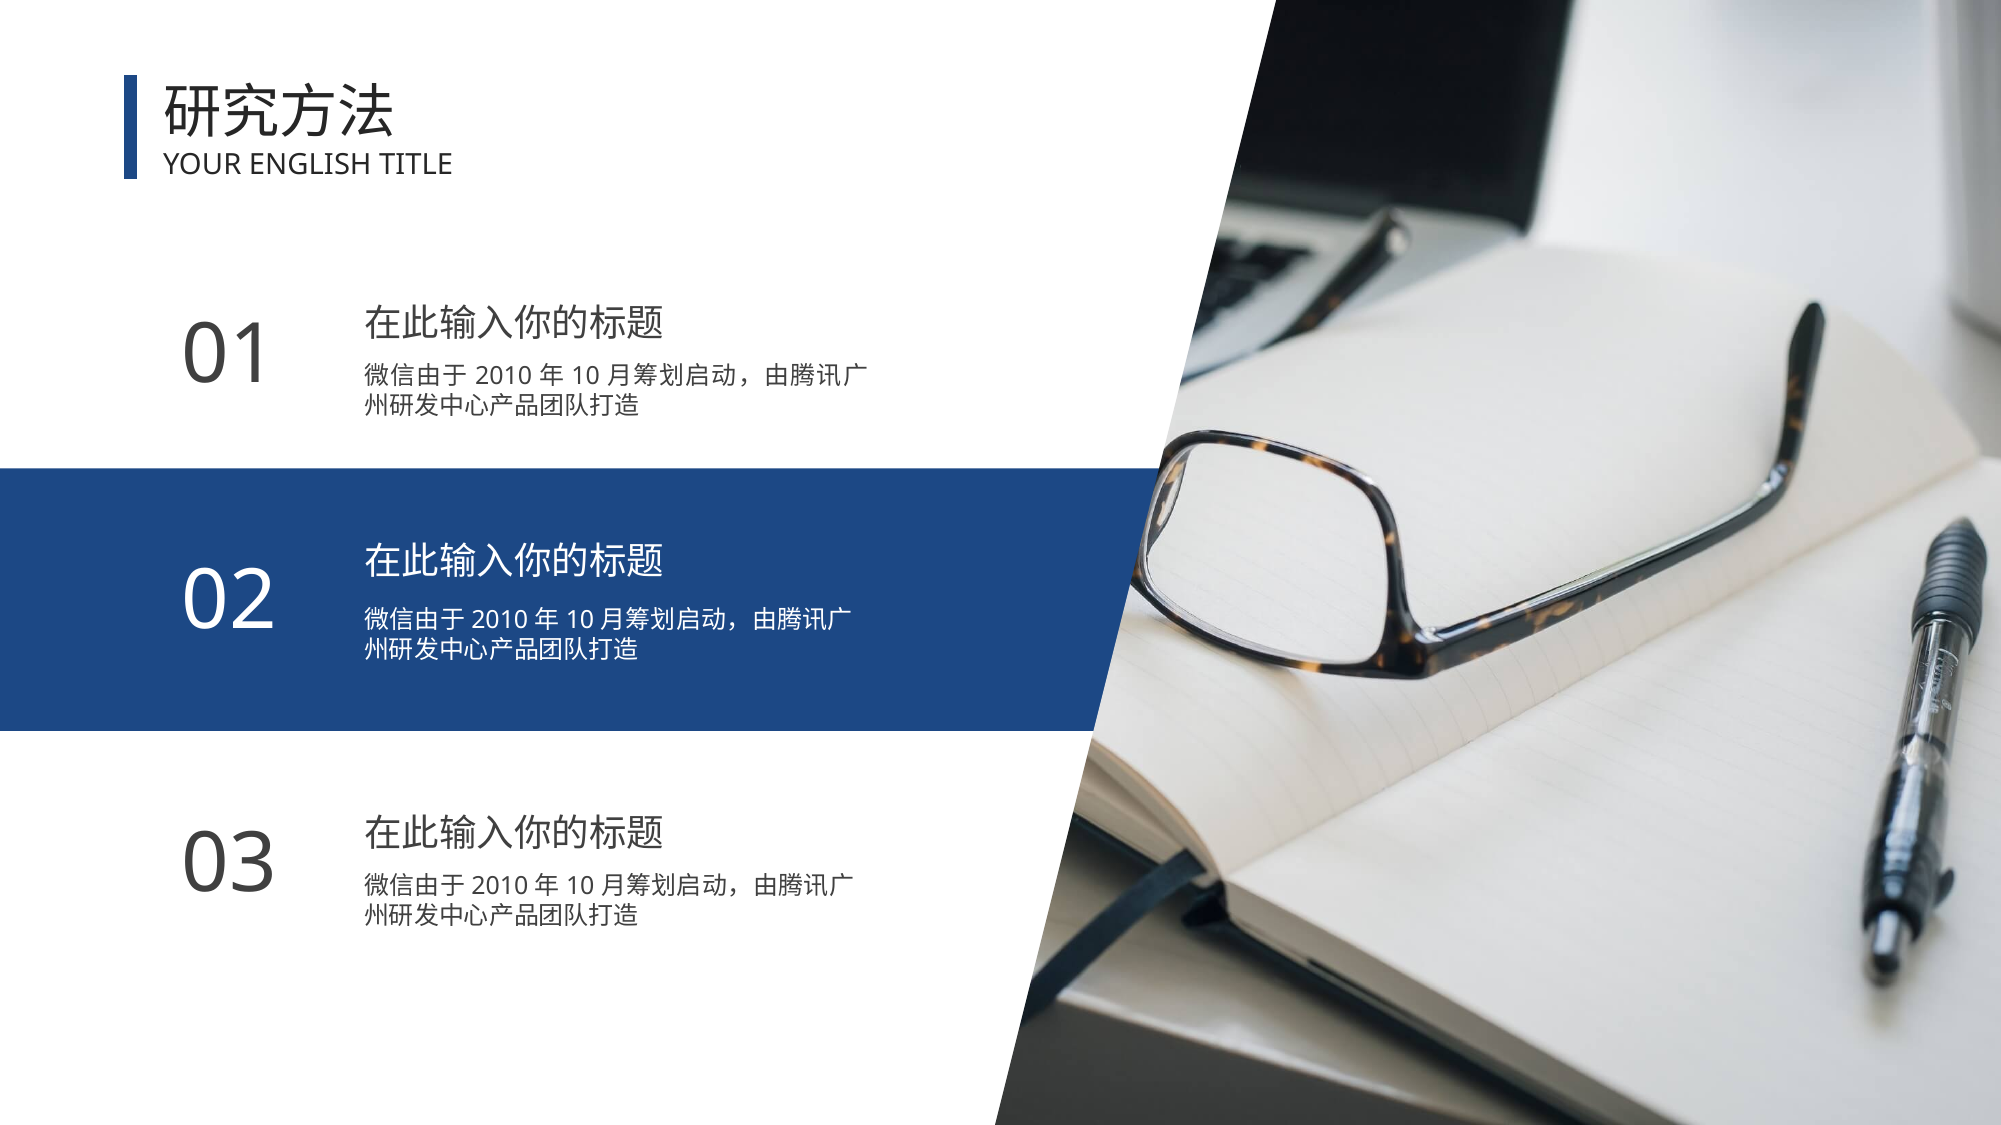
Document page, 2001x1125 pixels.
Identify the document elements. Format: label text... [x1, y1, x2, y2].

text_box 研究方法 [148, 67, 565, 152]
text_box YOUR ENGLISH TITLE [148, 137, 518, 188]
text_box 01 [167, 292, 309, 407]
text_box 微信由于2010年10月筹划启动，由腾讯广州研发中心产品团队打造 [349, 596, 868, 671]
text_box 02 [167, 538, 309, 653]
picture [994, 0, 2001, 1125]
text_box 微信由于2010年10月筹划启动，由腾讯广州研发中心产品团队打造 [349, 352, 884, 428]
text_box 在此输入你的标题 [349, 529, 699, 590]
text_box 在此输入你的标题 [349, 291, 699, 352]
text_box [0, 467, 994, 732]
text_box 03 [167, 800, 309, 916]
text_box 微信由于2010年10月筹划启动，由腾讯广州研发中心产品团队打造 [349, 862, 869, 937]
text_box 在此输入你的标题 [349, 801, 699, 862]
